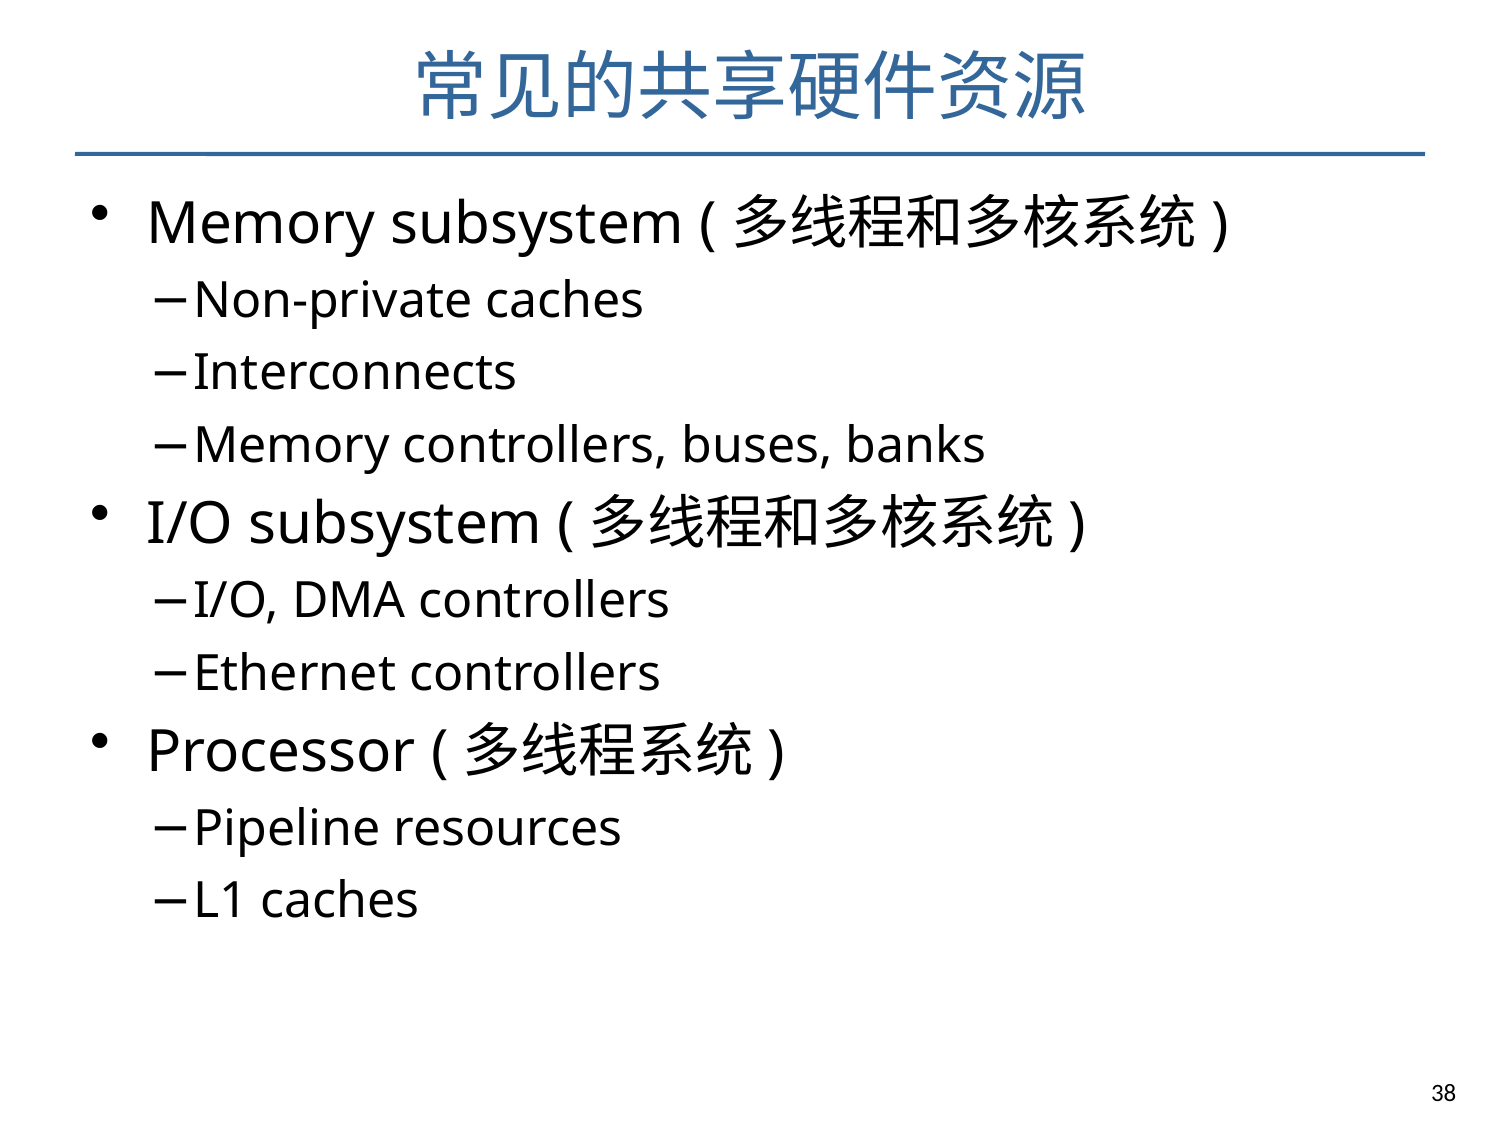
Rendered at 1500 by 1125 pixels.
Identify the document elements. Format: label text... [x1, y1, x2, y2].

list Memory subsystem (多线程和多核系统) Non-private caches Interconnects Memory controllers, buses, banks I/O subsystem (多线程和多核系统) I/O, DMA controllers Ethernet controllers Processor (多线程系统) Pipeline resources L1 caches [75, 177, 1425, 1075]
title 常见的共享硬件资源 [75, 24, 1425, 143]
slide_number 38 [1387, 1067, 1500, 1103]
